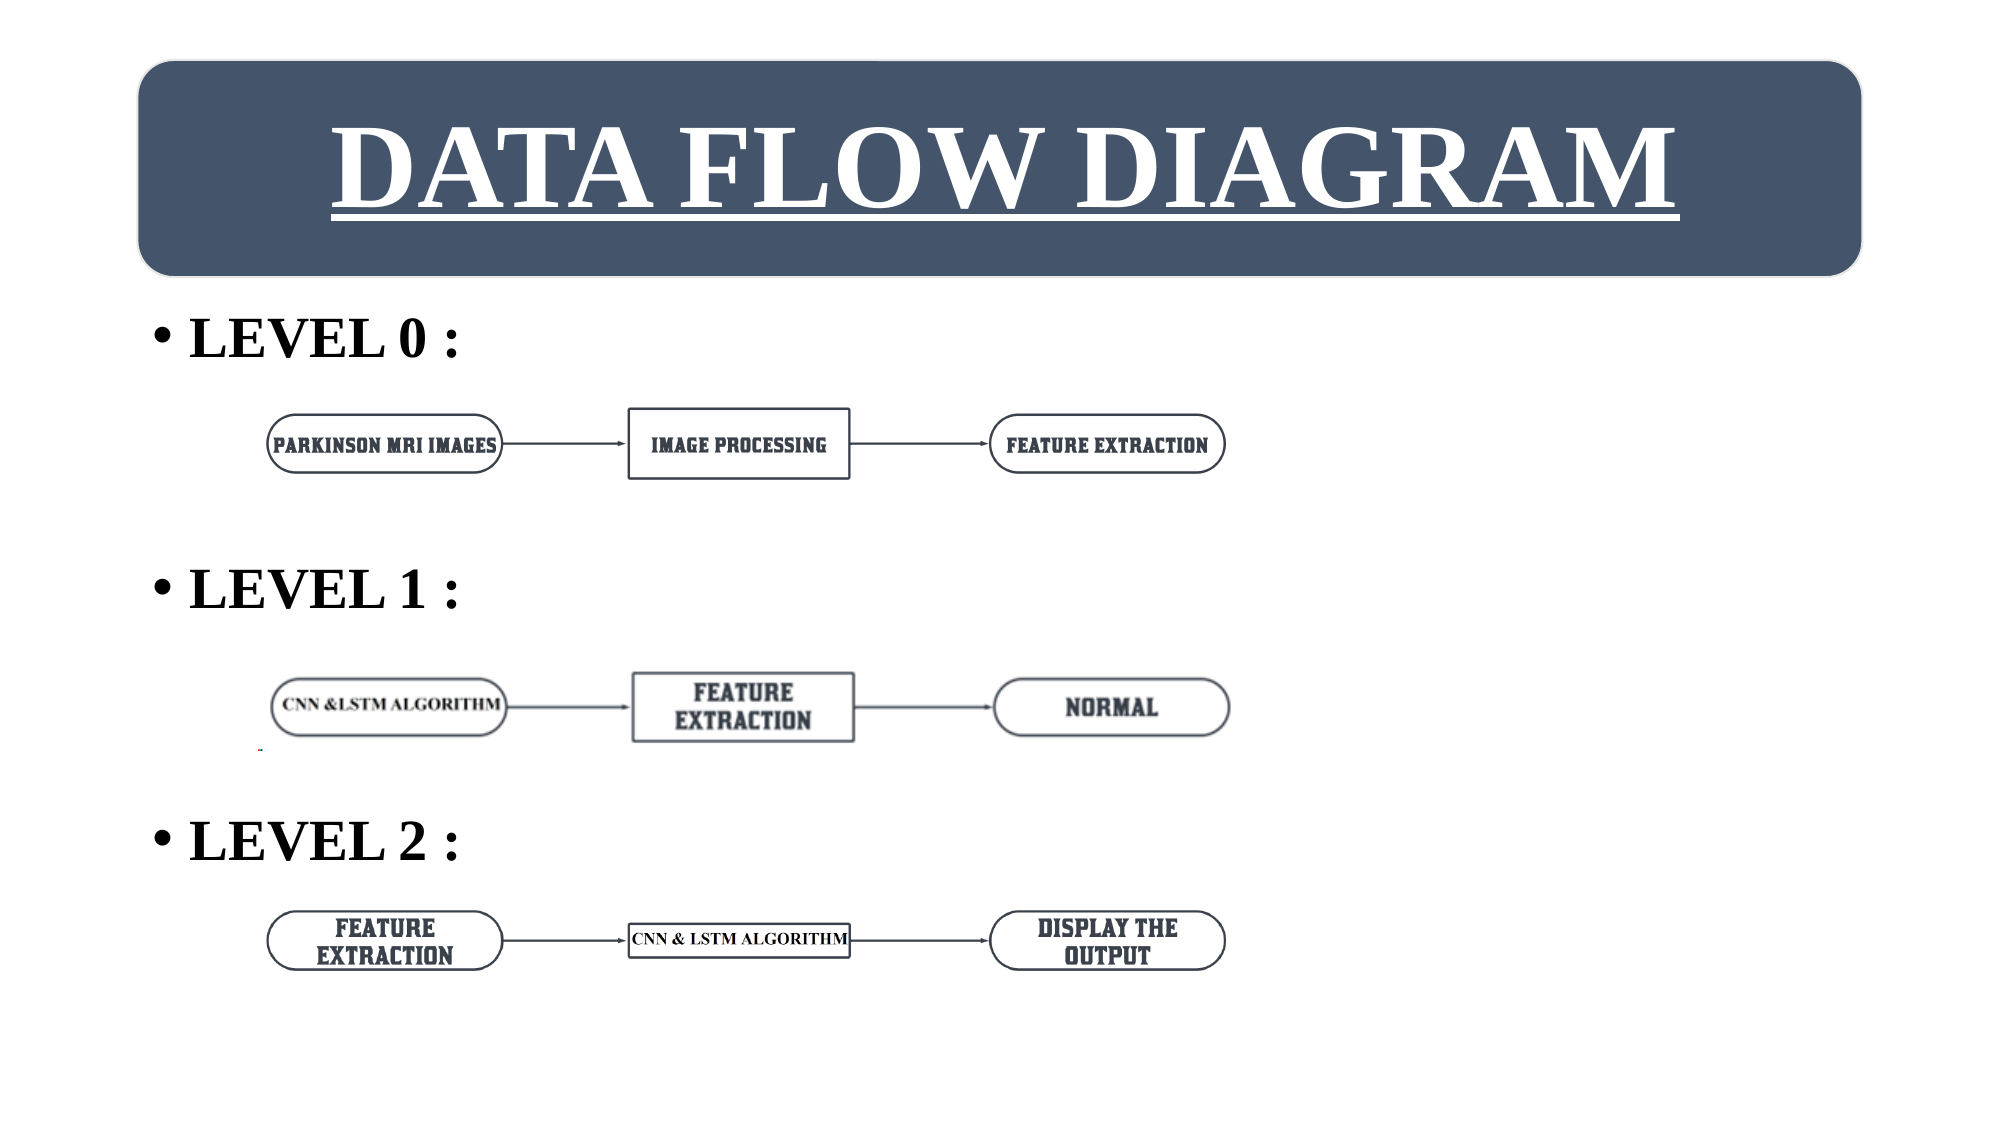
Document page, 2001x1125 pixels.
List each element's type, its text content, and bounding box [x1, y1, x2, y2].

list LEVEL 0 : LEVEL 1 : LEVEL 2 : [137, 299, 1863, 1014]
picture [258, 399, 1234, 488]
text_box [137, 59, 1863, 278]
picture [258, 902, 1234, 979]
picture [258, 664, 1234, 751]
